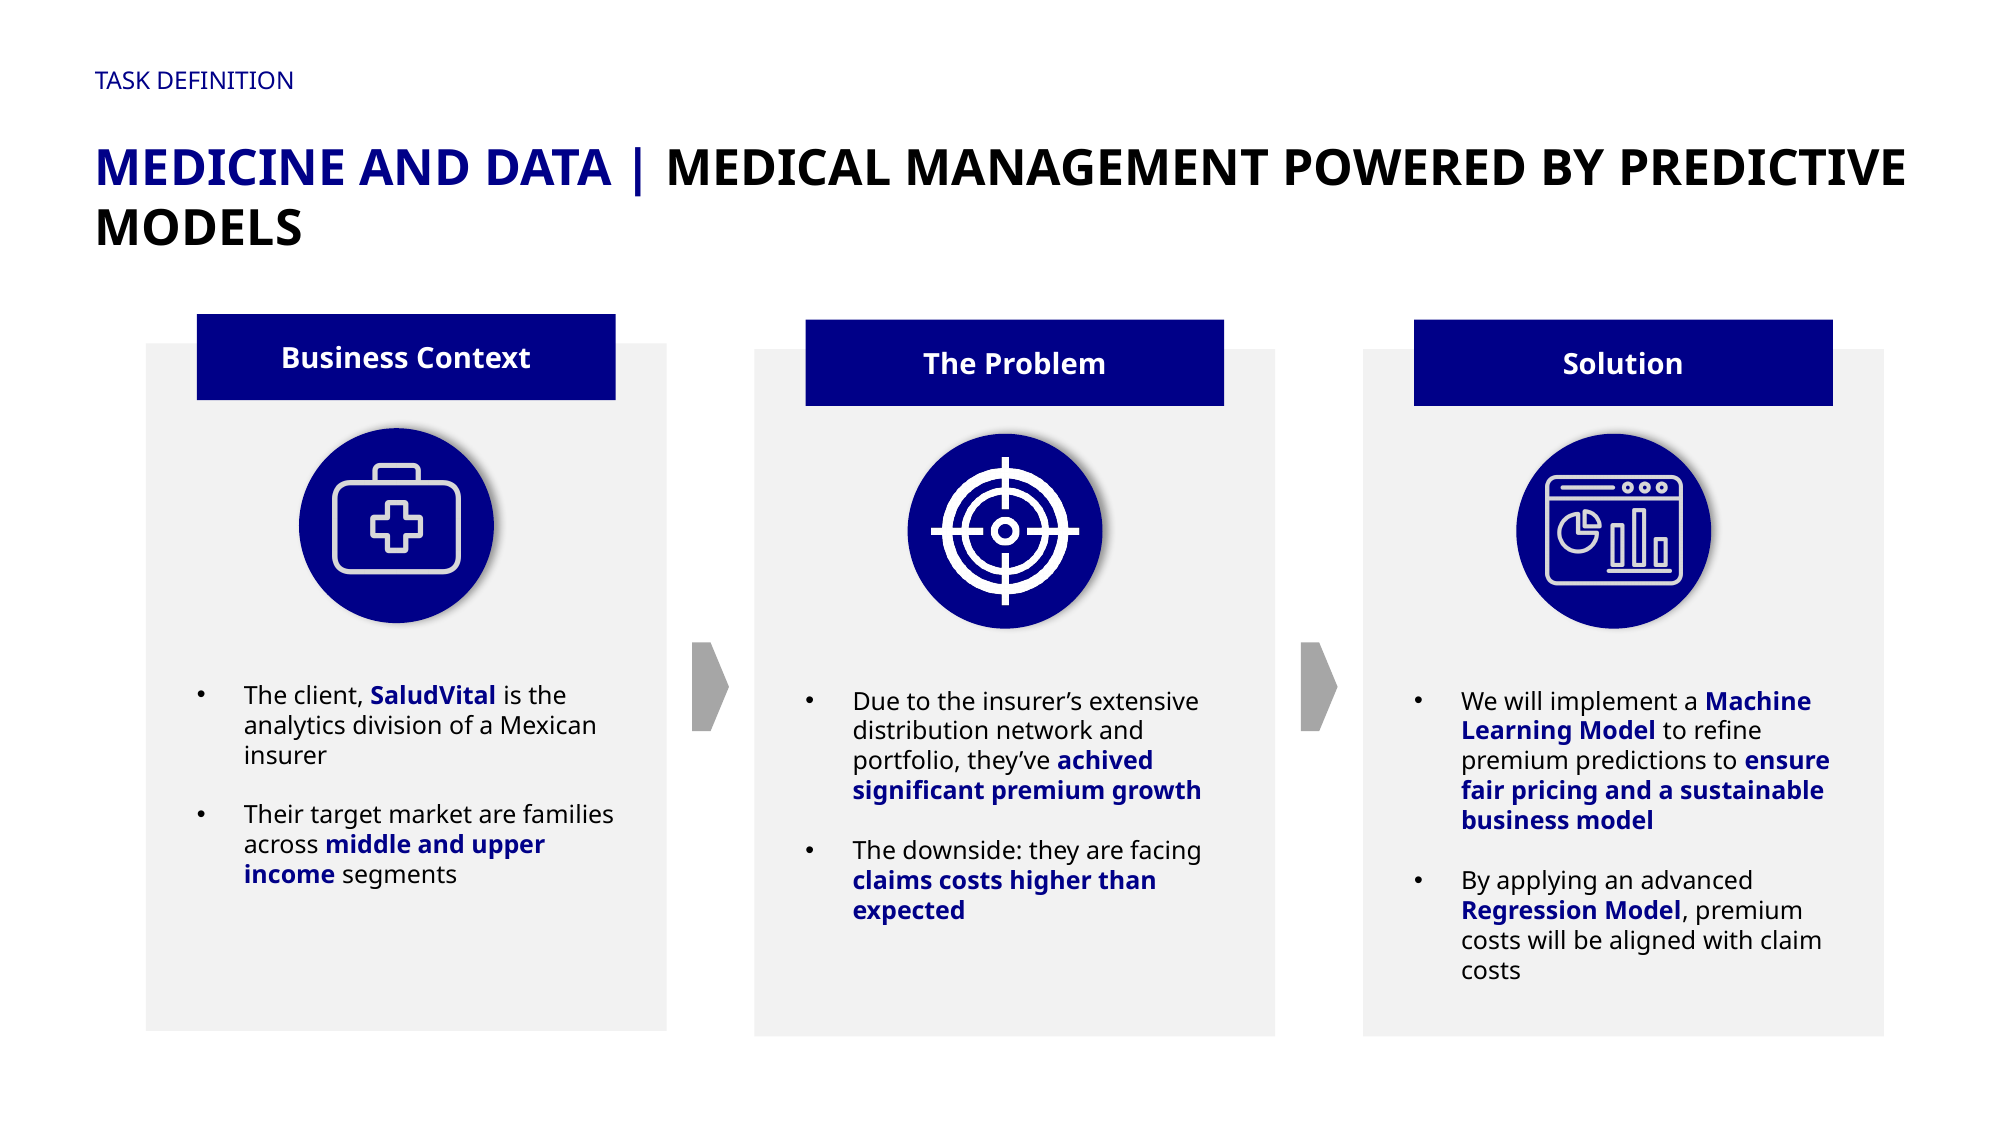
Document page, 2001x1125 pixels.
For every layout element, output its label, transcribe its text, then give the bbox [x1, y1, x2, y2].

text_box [145, 314, 667, 1031]
picture [332, 453, 461, 583]
text_box Task Definition [94, 65, 1033, 94]
text_box [1299, 641, 1339, 733]
picture [1545, 462, 1683, 599]
text_box Medicine and data | medical management powered by predictive models [94, 128, 1939, 278]
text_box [1363, 319, 1884, 1037]
text_box [691, 641, 731, 733]
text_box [754, 319, 1276, 1037]
picture [918, 444, 1092, 618]
